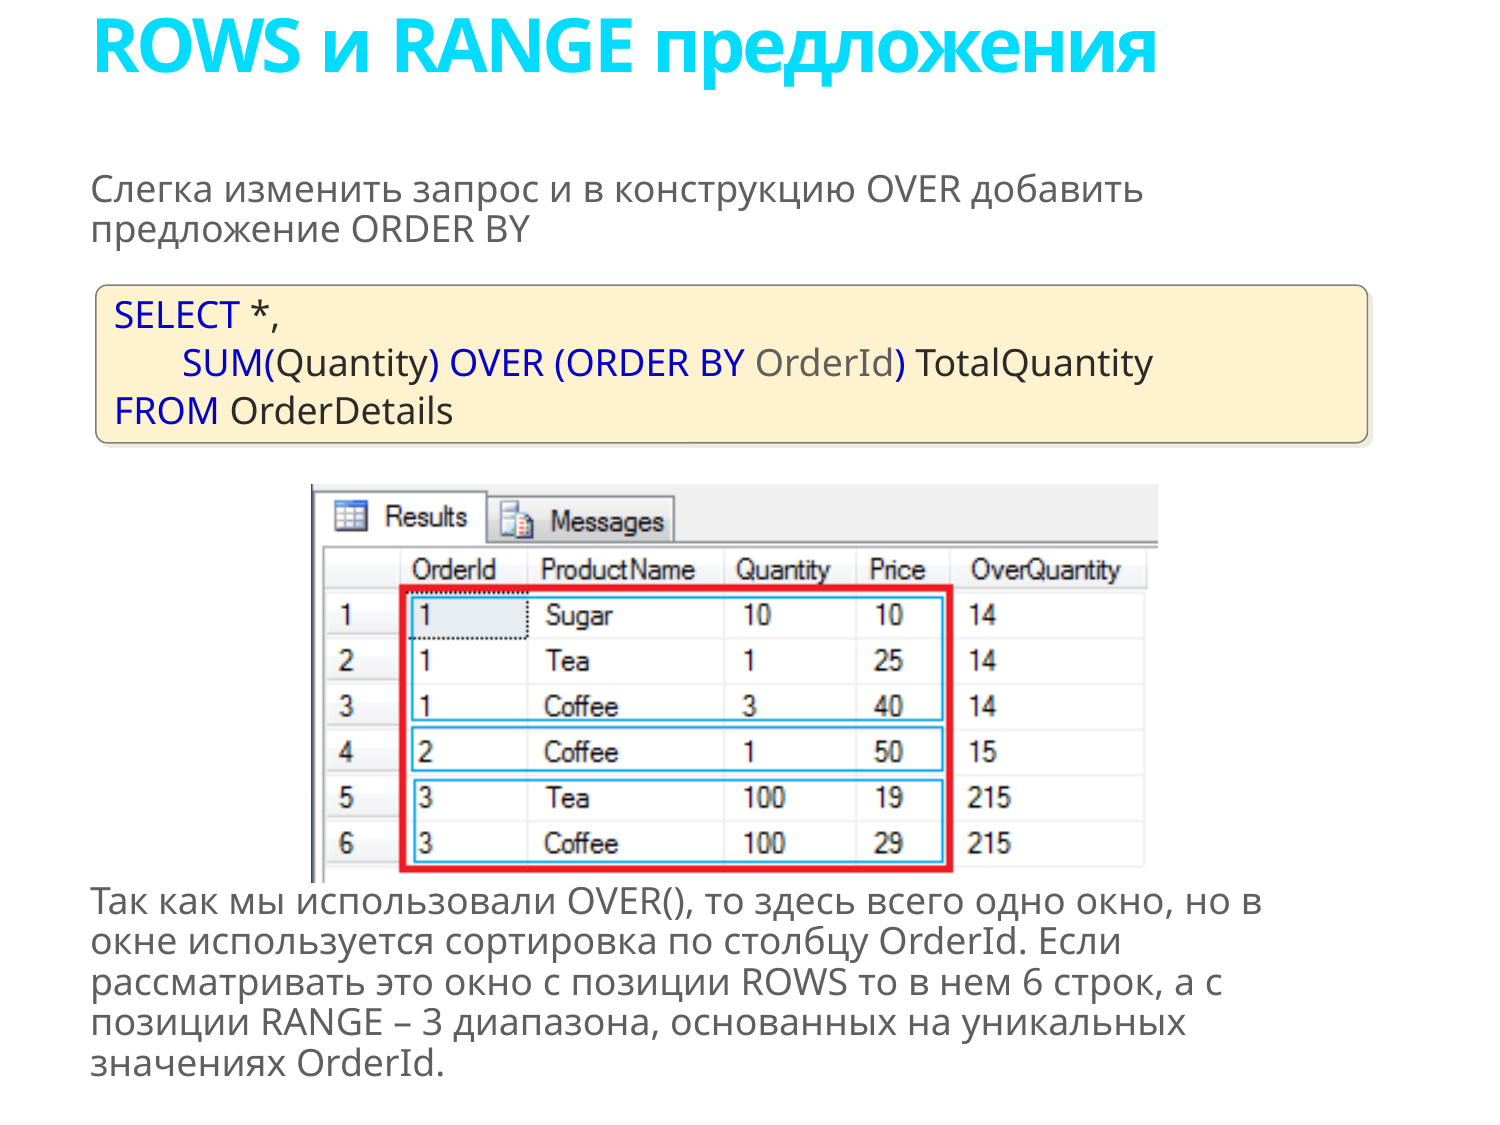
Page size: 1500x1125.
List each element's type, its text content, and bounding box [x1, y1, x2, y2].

text_box SELECT *, SUM(Quantity) OVER (ORDER BY OrderId) TotalQuantity FROM OrderDetails [95, 285, 1368, 443]
picture [311, 484, 1158, 883]
title ROWS и RANGE предложения [75, 0, 1351, 122]
list Слегка изменить запрос и в конструкцию OVER добавить предложение ORDER BY Так как мы использовали OVER(), то здесь всего одно окно, но в окне используется сортировка по столбцу OrderId. Если рассматривать это окно с позиции ROWS то в нем 6 строк, а с позиции RANGE – 3 диапазона, основанных на уникальных значениях OrderId. [75, 162, 1347, 883]
